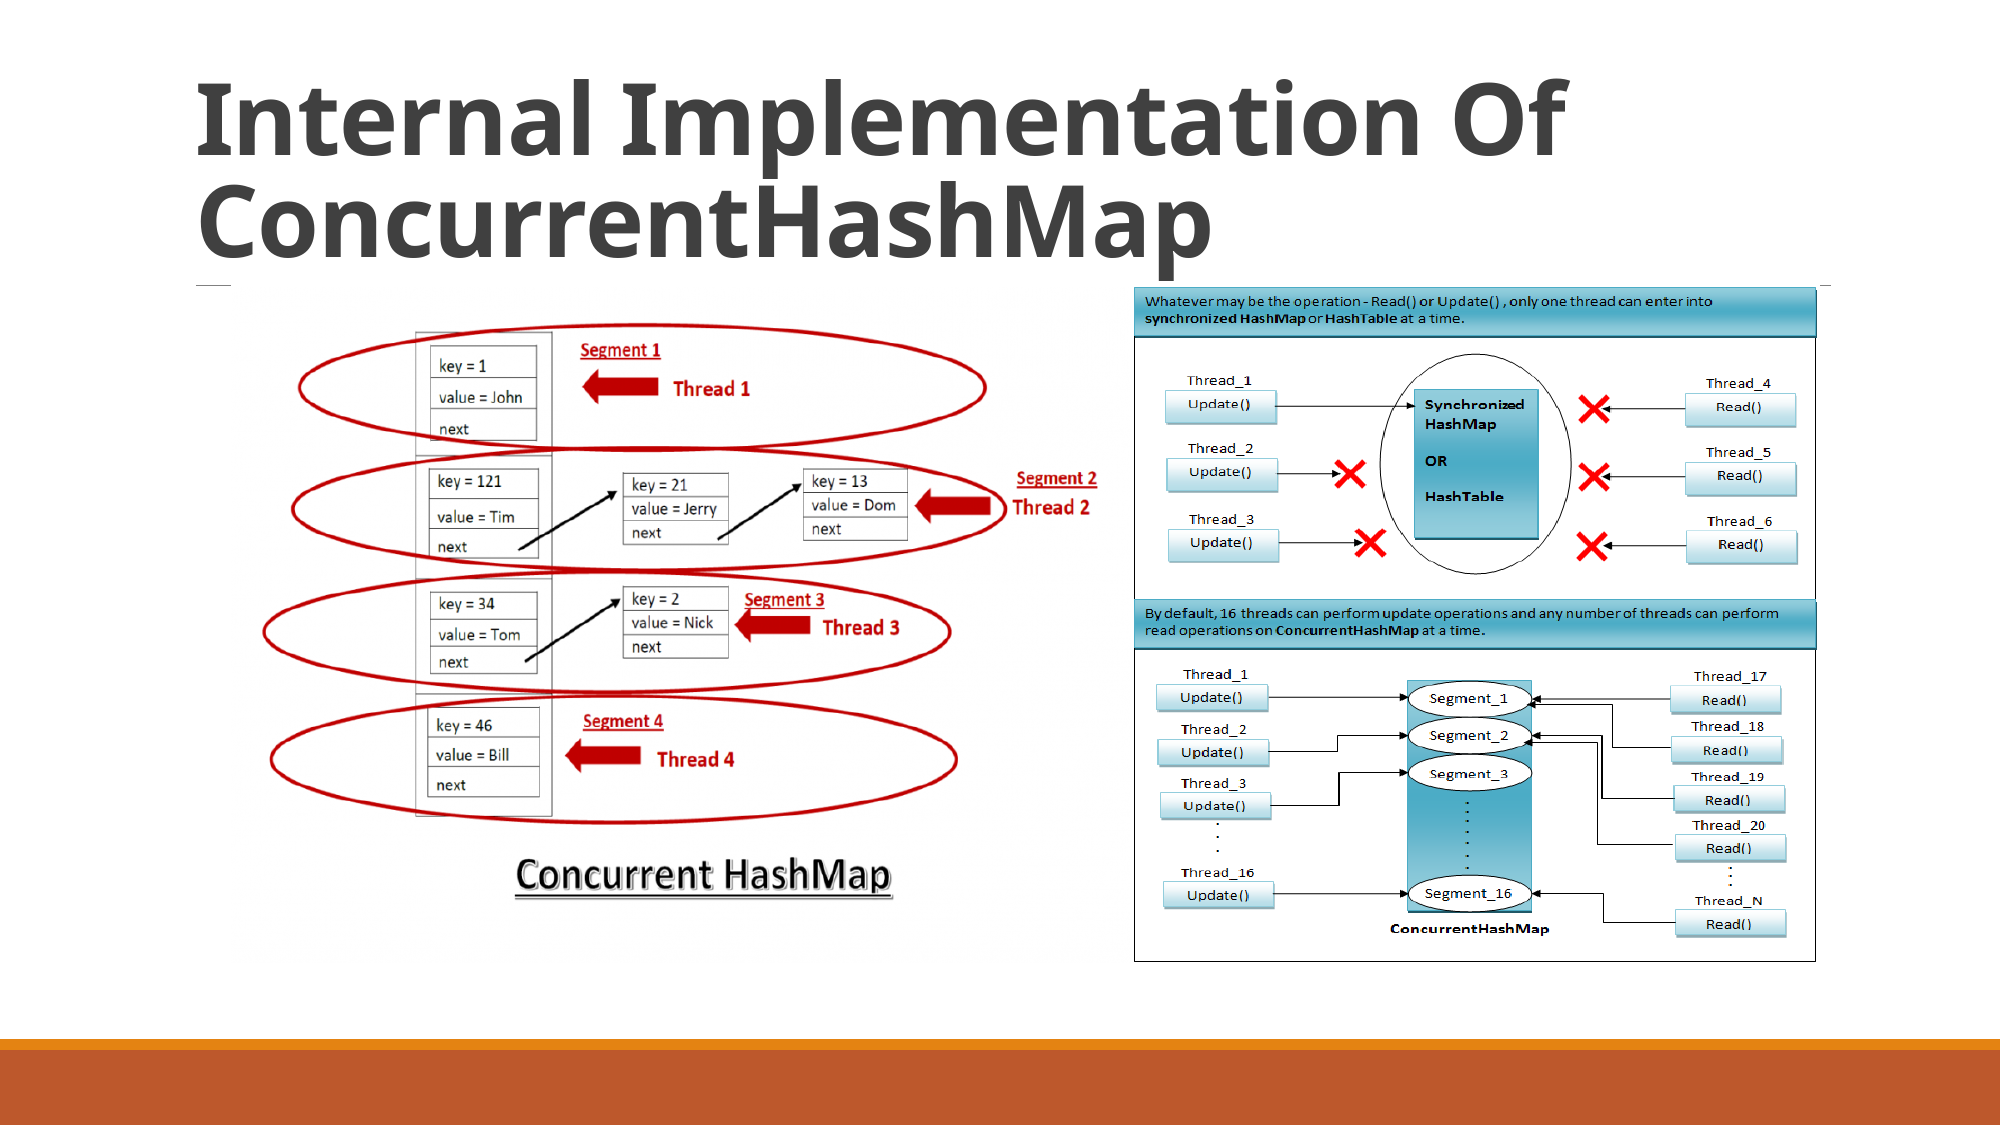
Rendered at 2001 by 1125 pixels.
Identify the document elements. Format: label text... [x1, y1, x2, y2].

picture [231, 284, 1821, 964]
title Internal Implementation Of ConcurrentHashMap [180, 47, 1830, 285]
